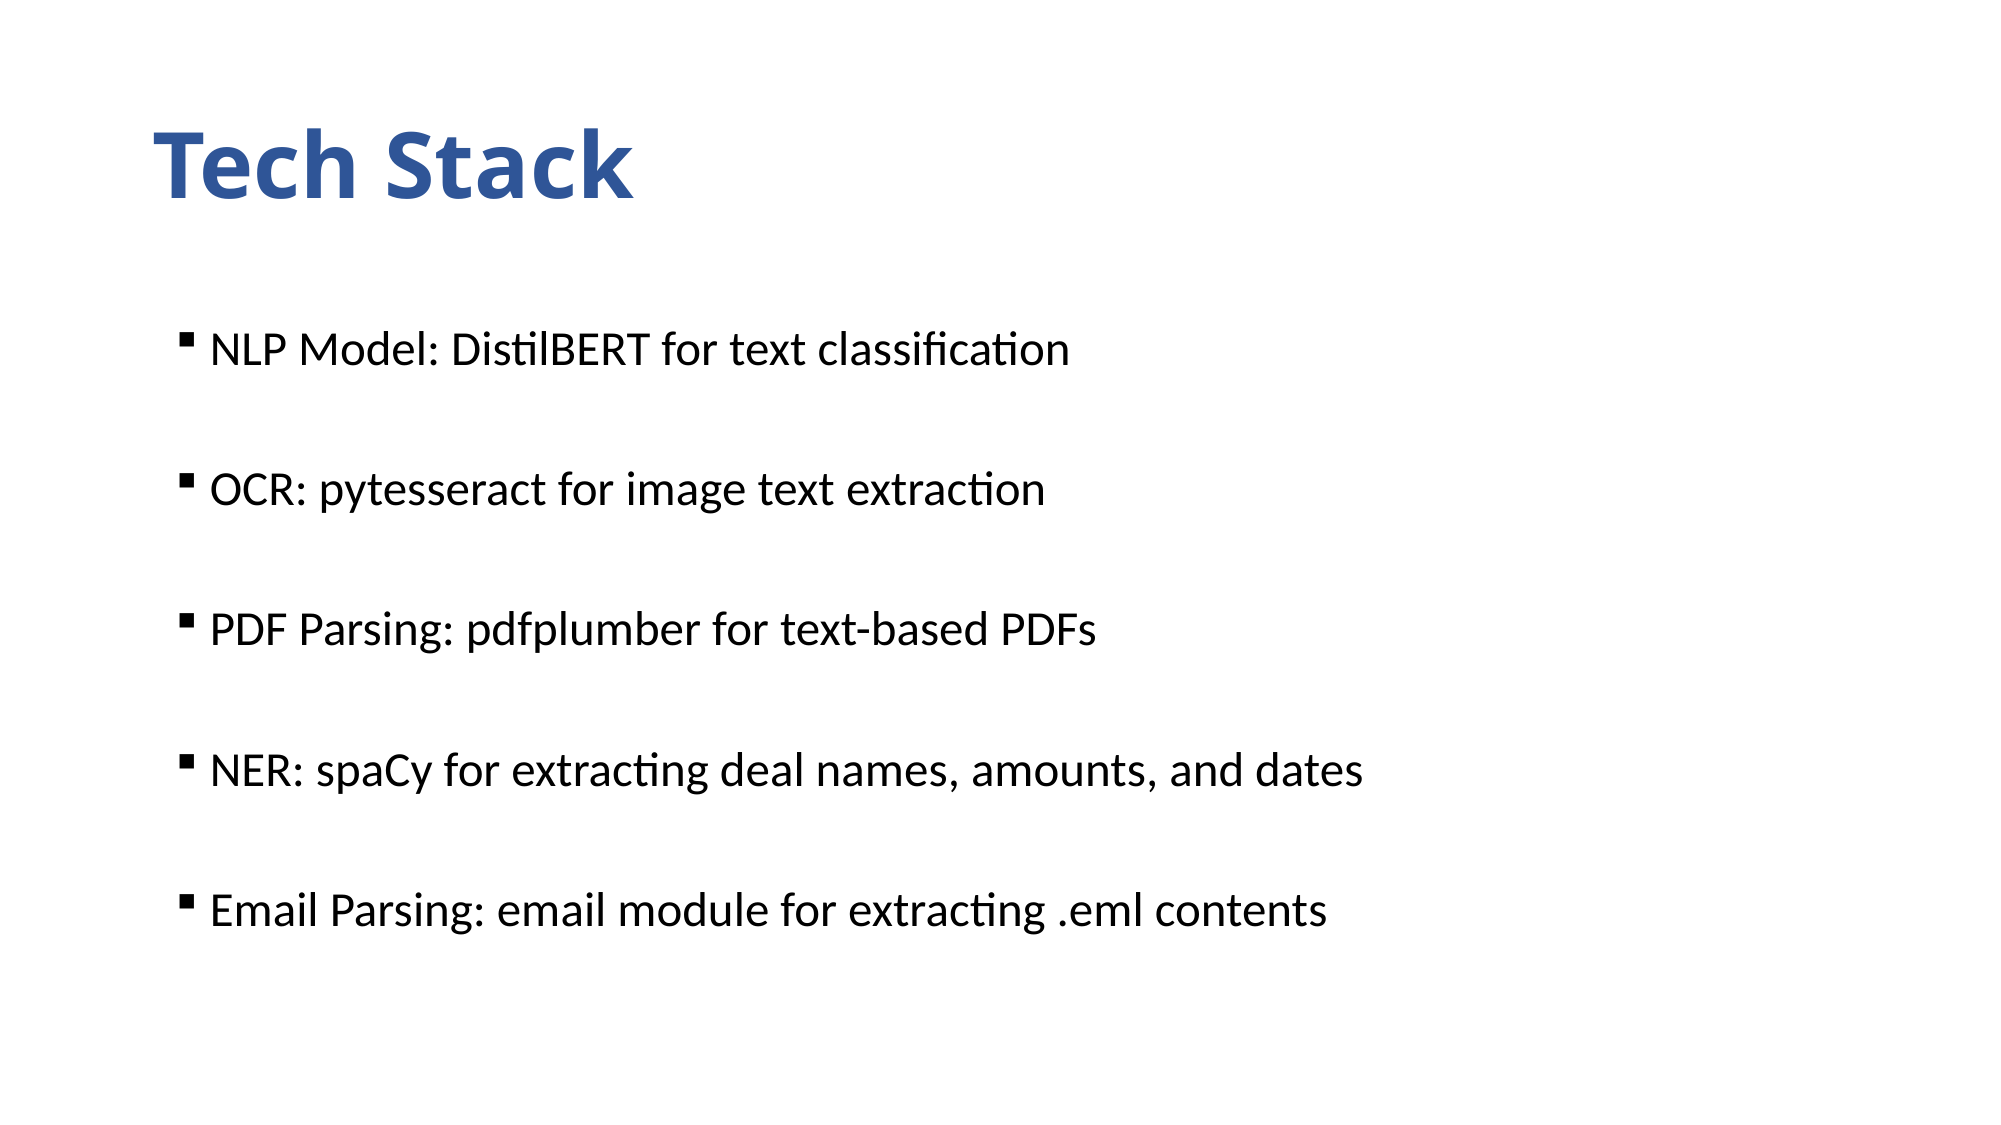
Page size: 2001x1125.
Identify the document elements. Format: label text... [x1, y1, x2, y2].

title Tech Stack [137, 59, 1863, 278]
list NLP Model: DistilBERT for text classification OCR: pytesseract for image text extraction PDF Parsing: pdfplumber for text-based PDFs NER: spaCy for extracting deal names, amounts, and dates Email Parsing: email module for extracting .eml contents [160, 239, 1886, 953]
